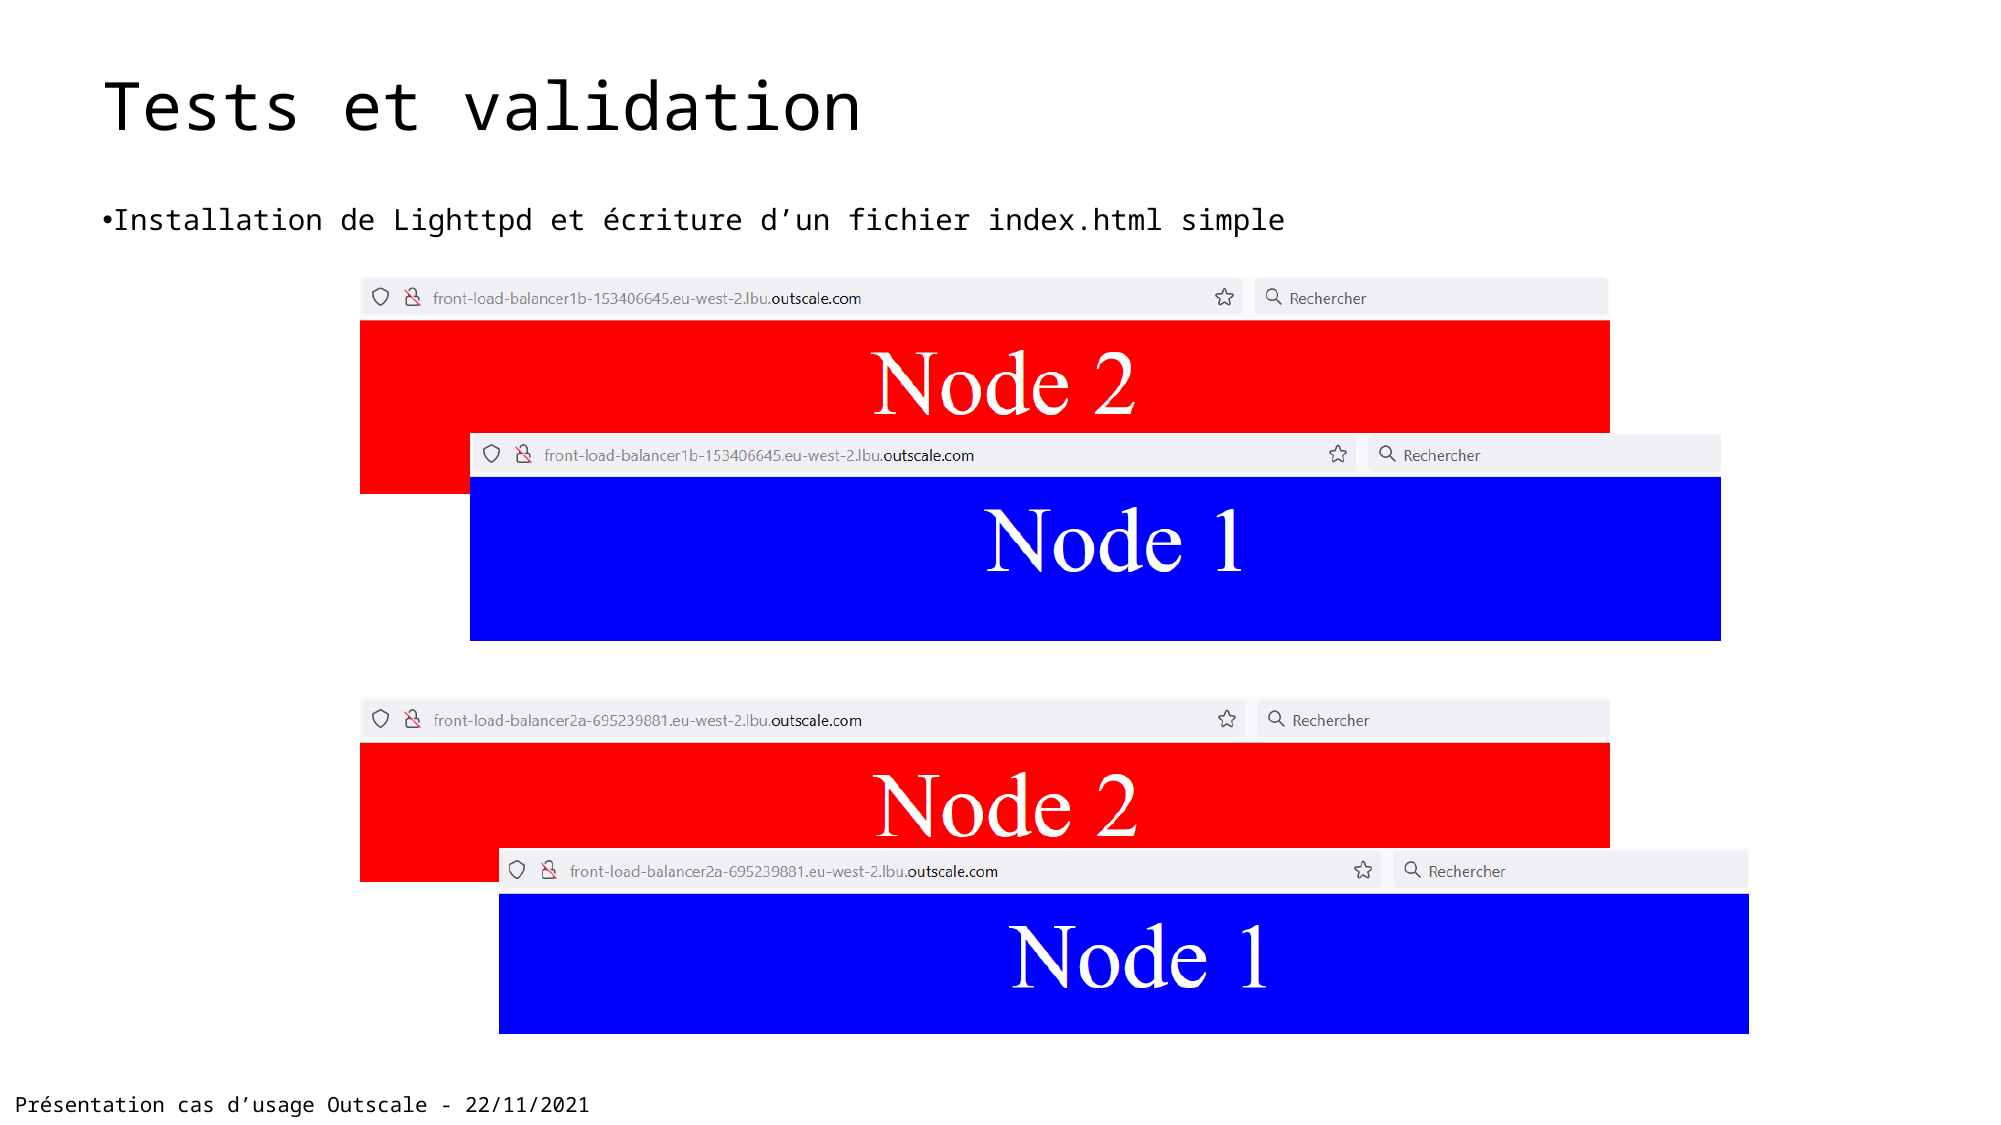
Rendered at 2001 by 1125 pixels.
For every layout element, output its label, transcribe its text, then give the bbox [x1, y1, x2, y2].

picture [360, 697, 1750, 1034]
title Tests et validation [87, 0, 1000, 197]
list Installation de Lighttpd et écriture d’un fichier index.html simple [87, 197, 1823, 851]
text_box Présentation cas d’usage Outscale - 22/11/2021 [0, 1084, 1017, 1125]
picture [360, 277, 1721, 641]
